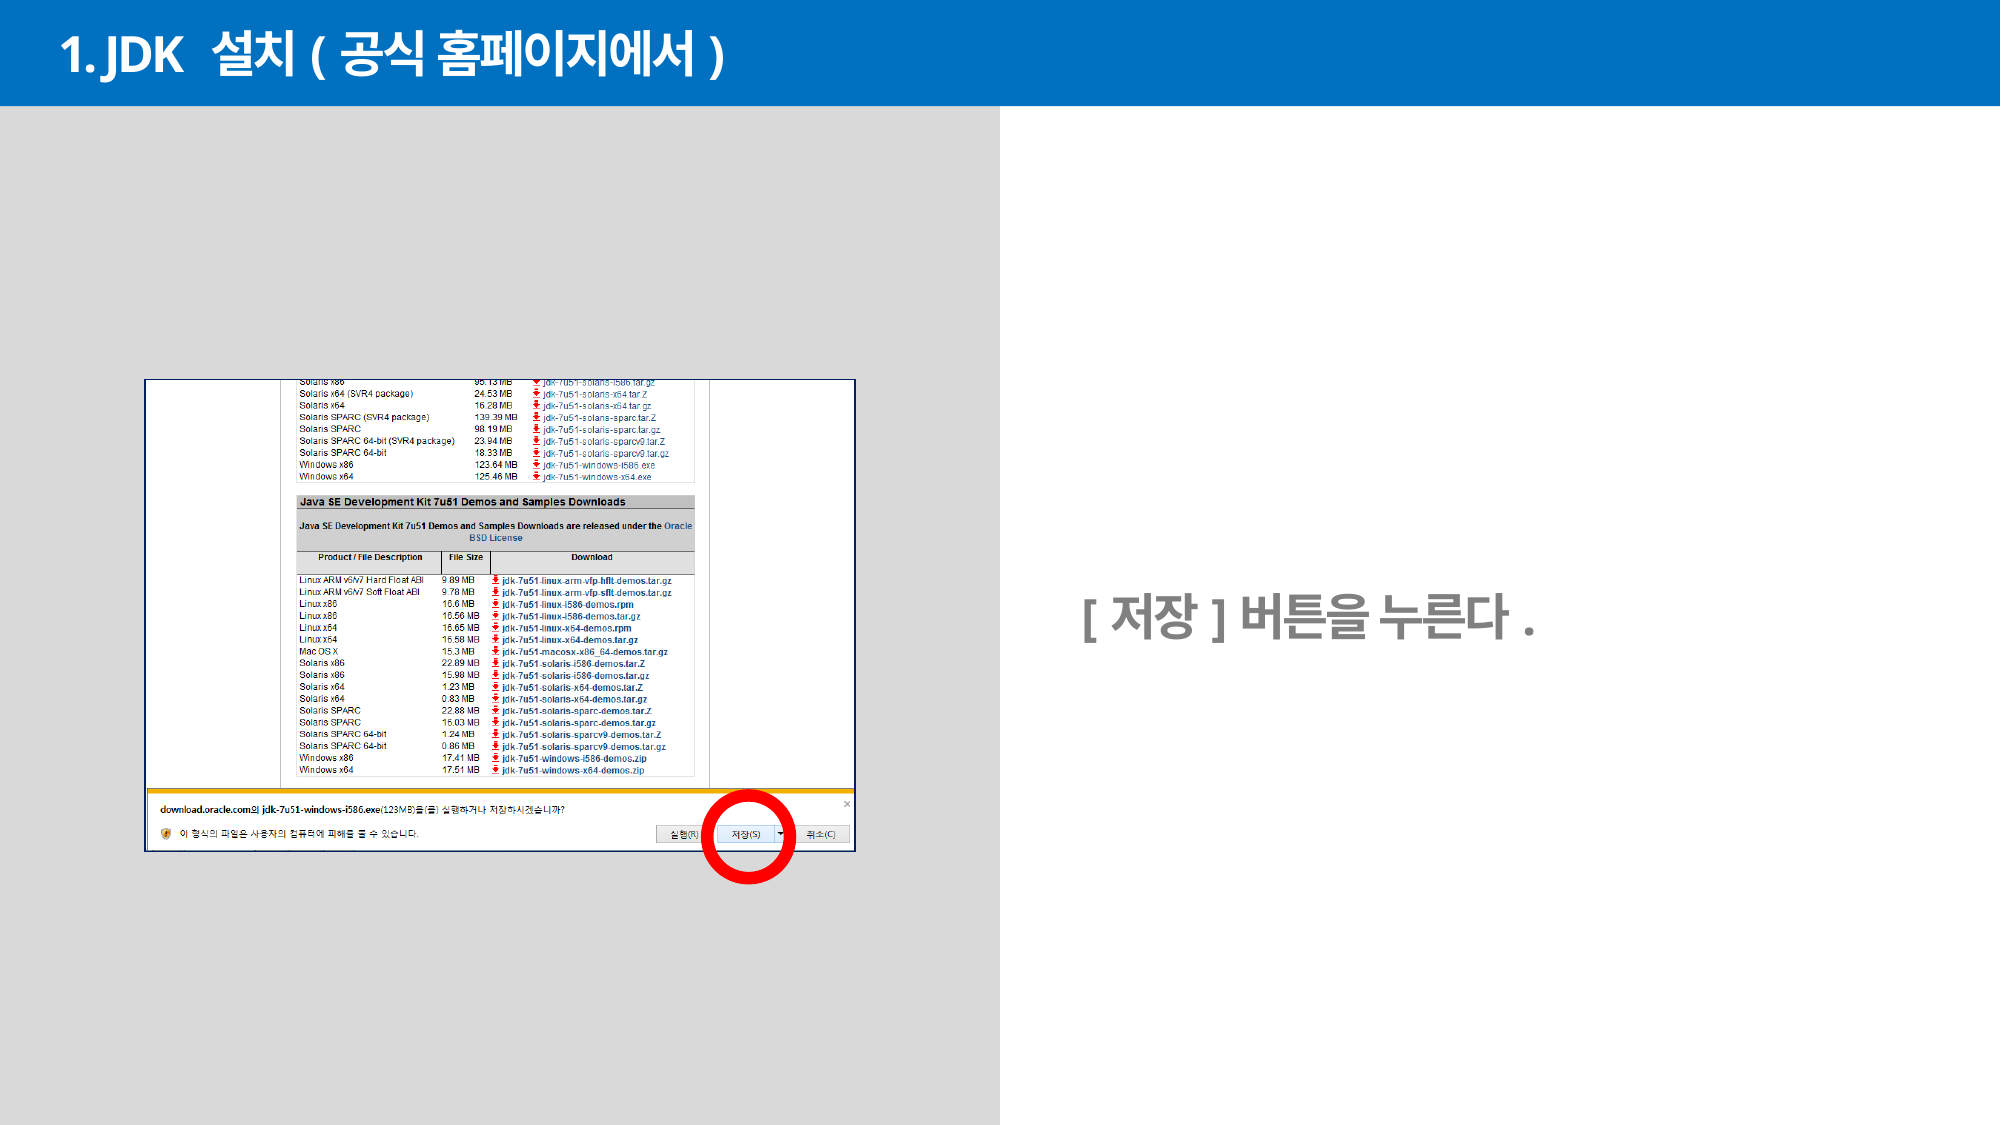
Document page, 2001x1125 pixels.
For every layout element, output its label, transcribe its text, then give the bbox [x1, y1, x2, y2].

text_box [0, 0, 2000, 107]
text_box [저장]버튼을 누른다. [1081, 585, 1538, 646]
text_box [0, 107, 1001, 1125]
text_box 1. JDK 설치(공식 홈페이지에서) [58, 22, 726, 143]
text_box [708, 851, 789, 880]
picture [145, 380, 855, 851]
